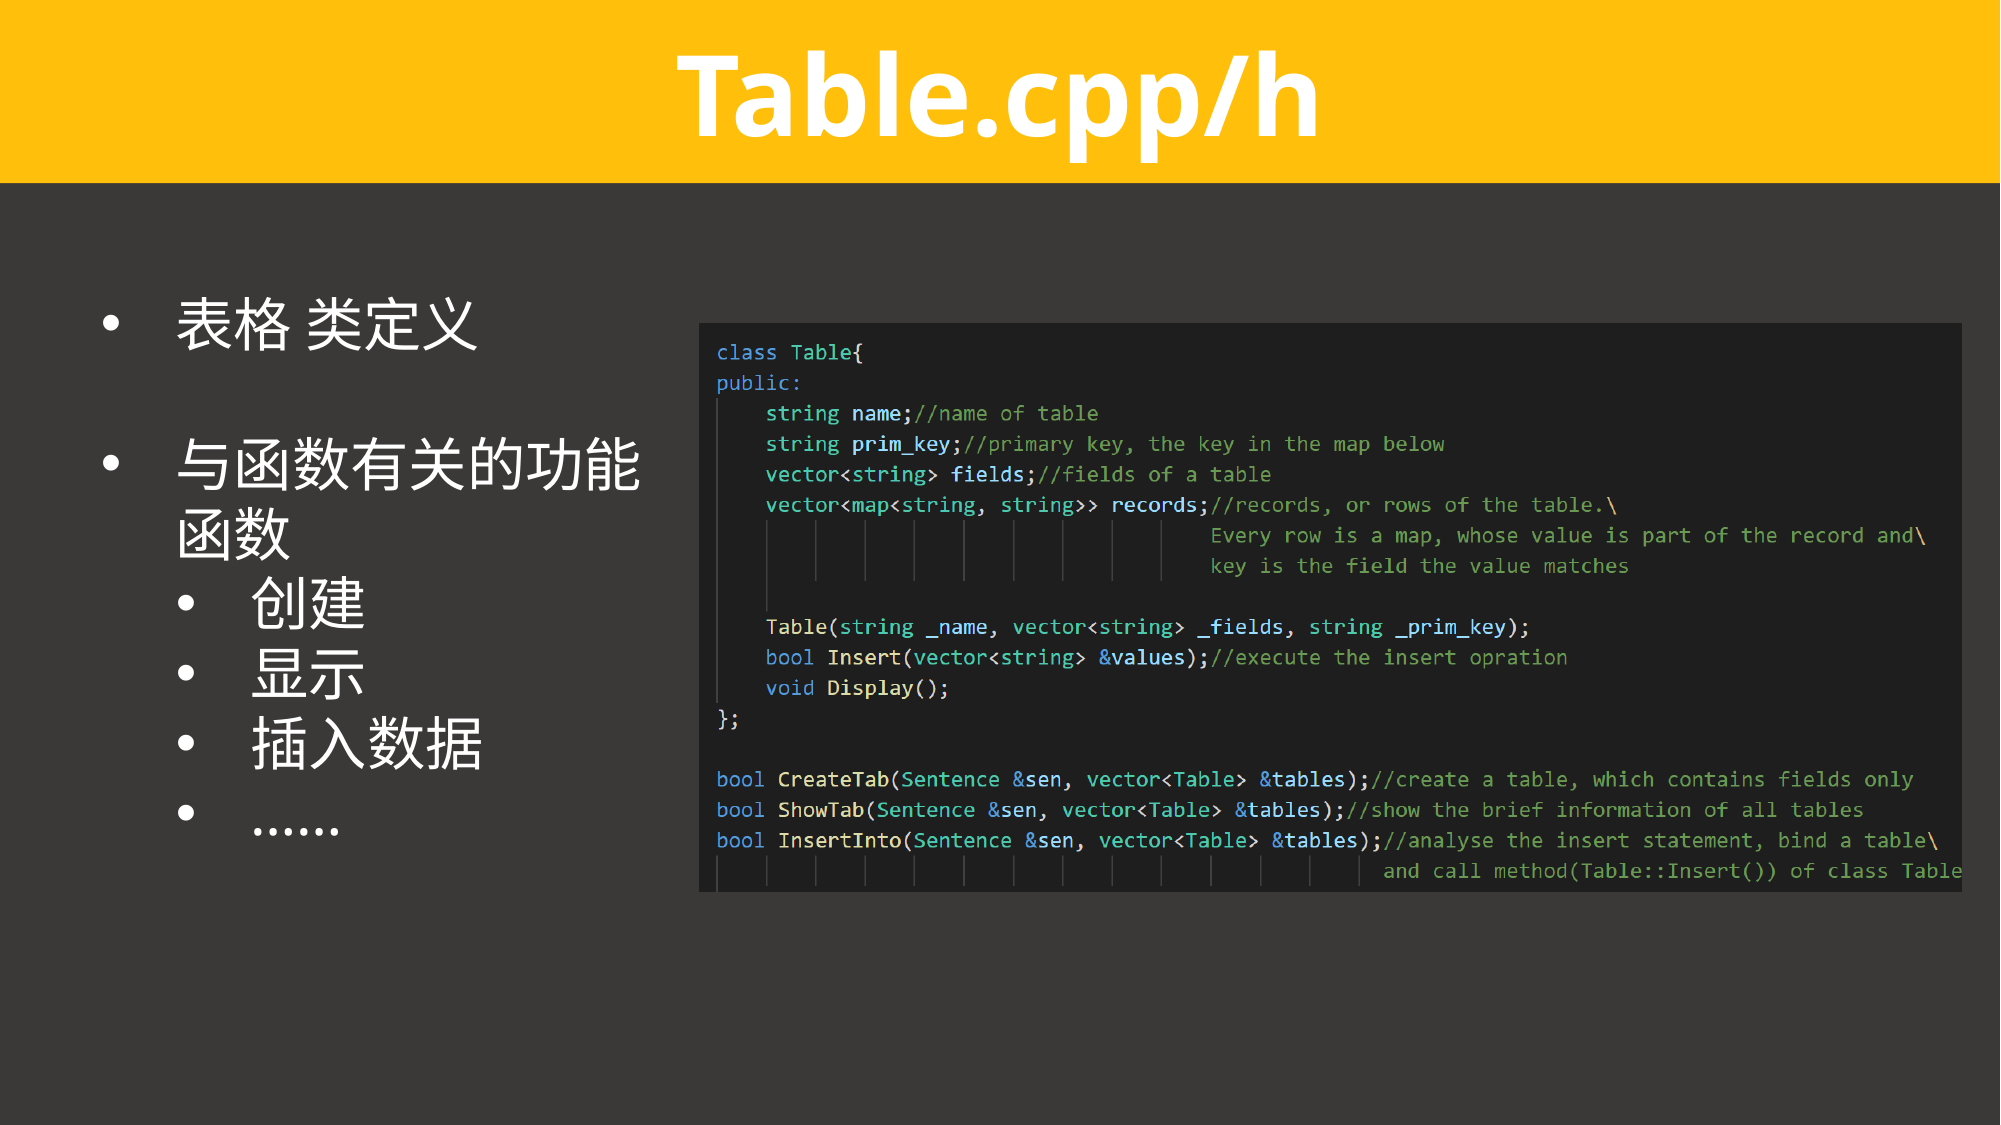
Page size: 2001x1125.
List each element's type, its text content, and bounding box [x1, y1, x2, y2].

picture [699, 323, 1962, 892]
text_box Table.cpp/h [0, 0, 2000, 184]
text_box 表格 类定义 与函数有关的功能函数 创建 显示 插入数据 …… [86, 280, 675, 855]
